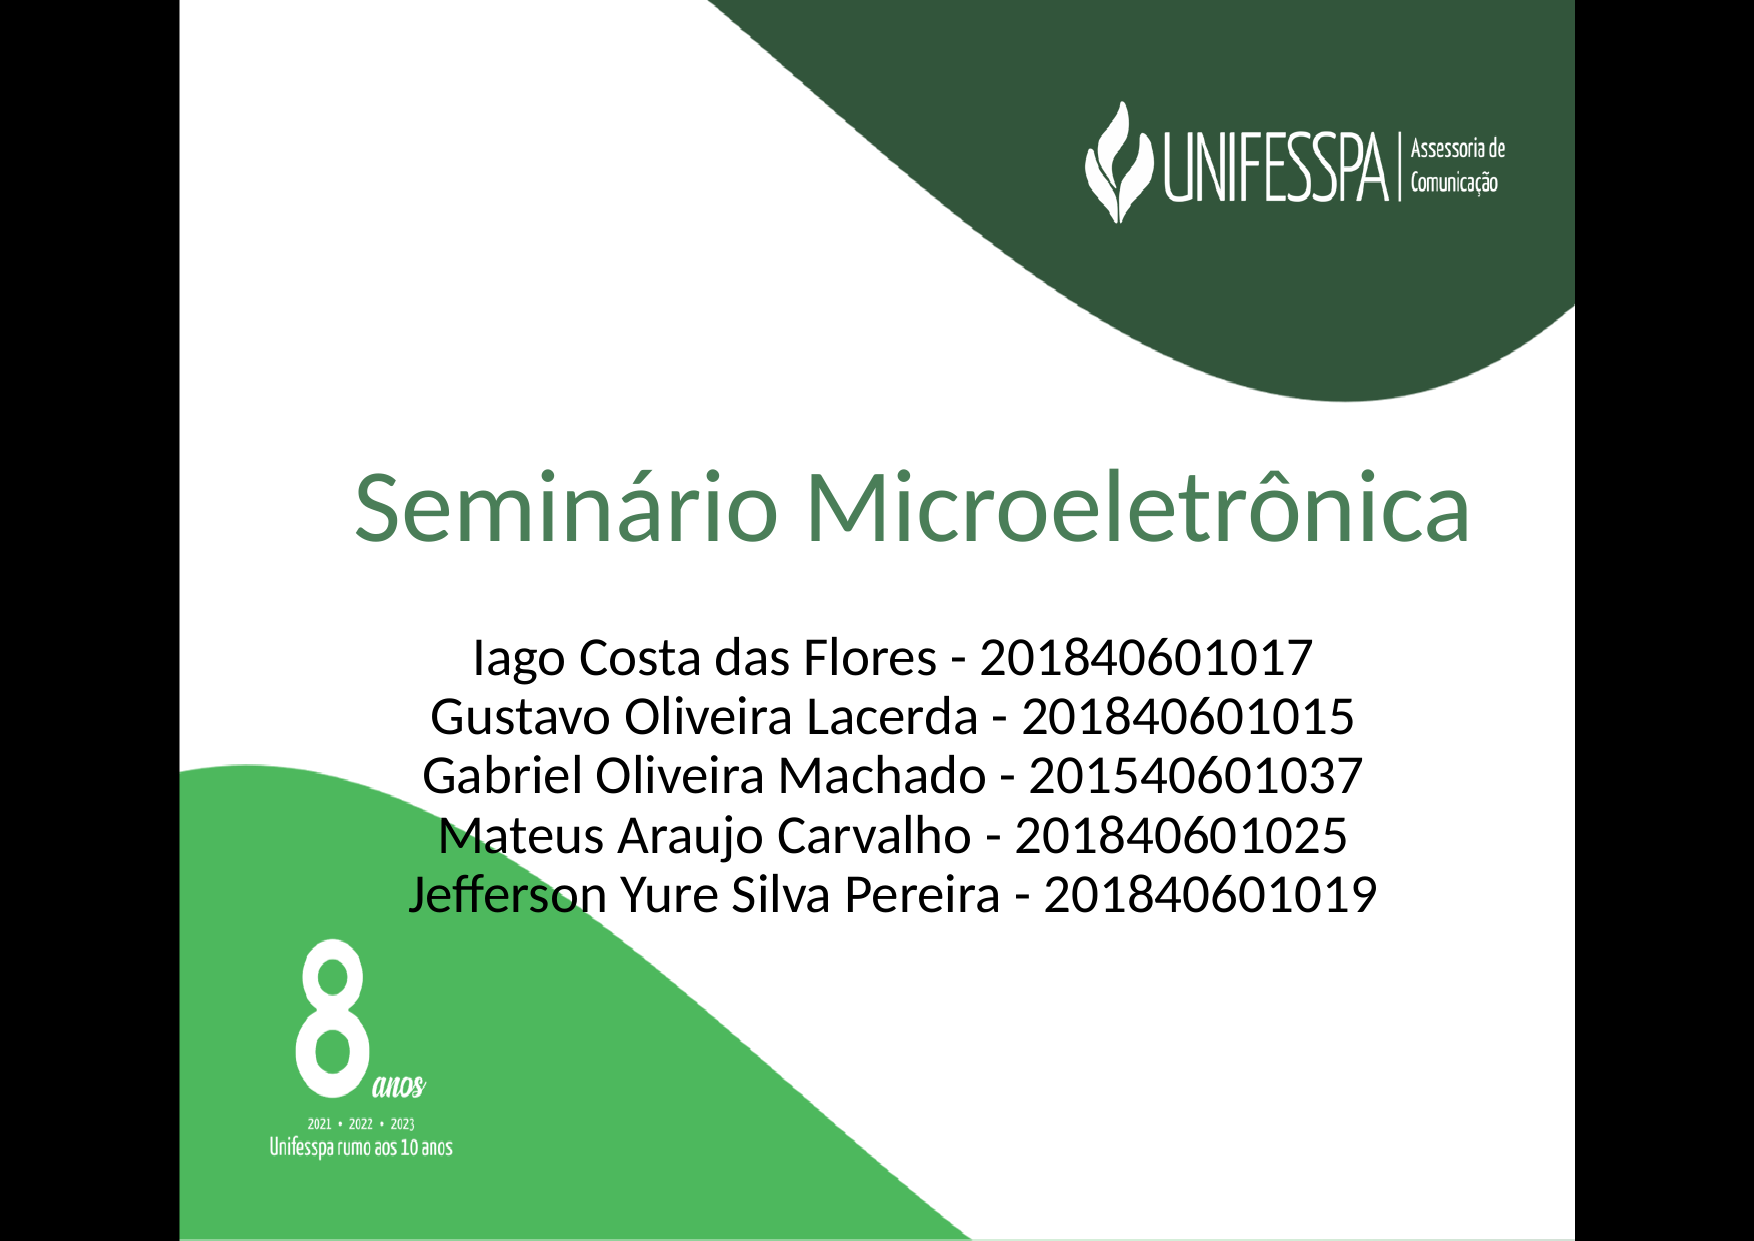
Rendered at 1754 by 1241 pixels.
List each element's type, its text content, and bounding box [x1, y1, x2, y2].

picture [0, 0, 1754, 1241]
title Seminário Microeletrônica [169, 393, 1660, 572]
subtitle Iago Costa das Flores - 201840601017 Gustavo Oliveira Lacerda - 201840601015 Gabriel Oliveira Machado - 201540601037 Mateus Araujo Carvalho - 201840601025 Jefferson Yure Silva Pereira - 201840601019 [236, 620, 1552, 949]
